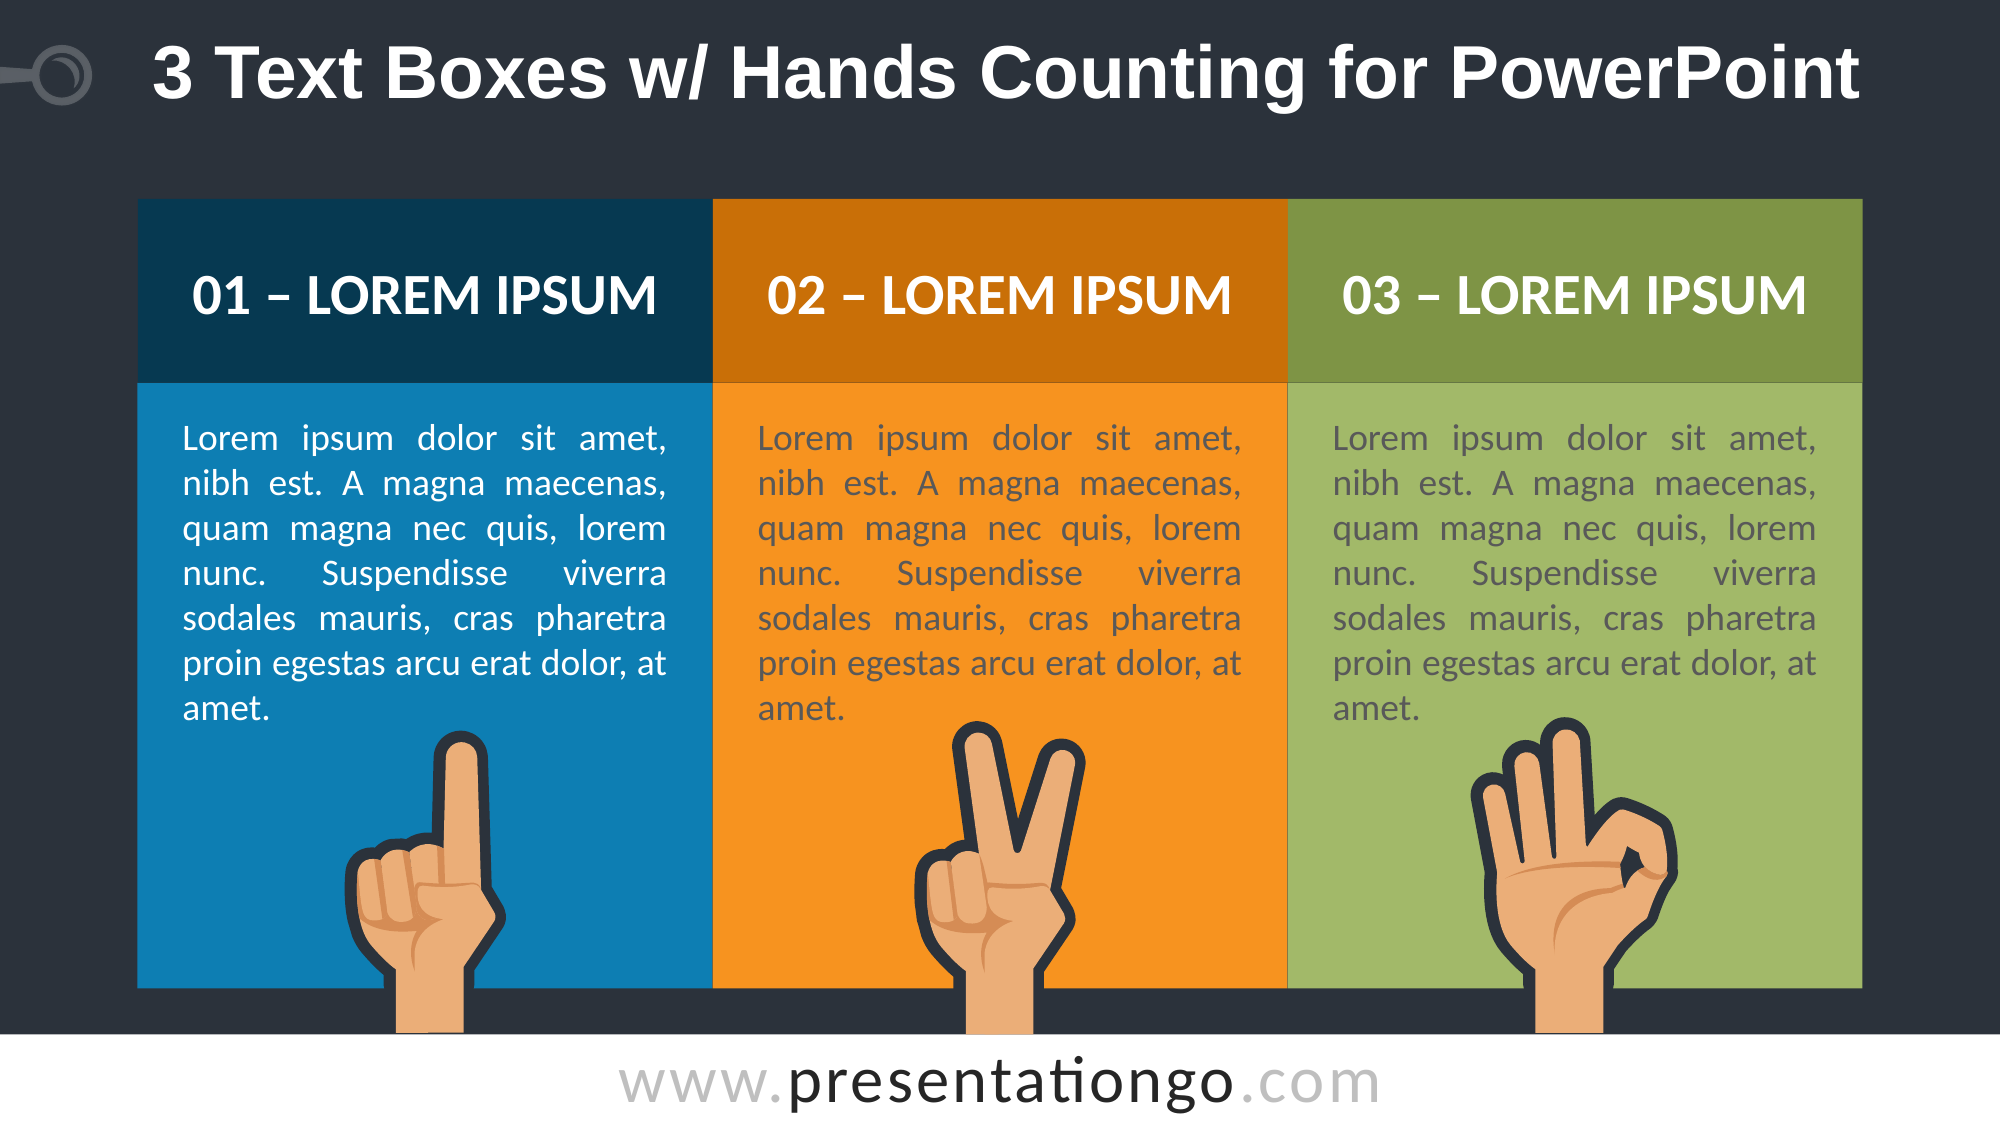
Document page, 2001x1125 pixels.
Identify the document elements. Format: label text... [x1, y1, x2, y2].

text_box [1482, 728, 1669, 1033]
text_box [924, 732, 1076, 1035]
text_box Lorem ipsum dolor sit amet, nibh est. A magna maecenas, quam magna nec quis, lorem nunc. Suspendisse viverra sodales mauris, cras pharetra proin egestas arcu erat dolor, at amet. [711, 383, 1286, 989]
text_box Lorem ipsum dolor sit amet, nibh est. A magna maecenas, quam magna nec quis, lorem nunc. Suspendisse viverra sodales mauris, cras pharetra proin egestas arcu erat dolor, at amet. [1286, 382, 1864, 989]
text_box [354, 742, 496, 1033]
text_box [137, 198, 1863, 383]
title 3 Text Boxes w/ Hands Counting for PowerPoint [137, 26, 1928, 148]
text_box Lorem ipsum dolor sit amet, nibh est. A magna maecenas, quam magna nec quis, lorem nunc. Suspendisse viverra sodales mauris, cras pharetra proin egestas arcu erat dolor, at amet. [136, 382, 711, 989]
